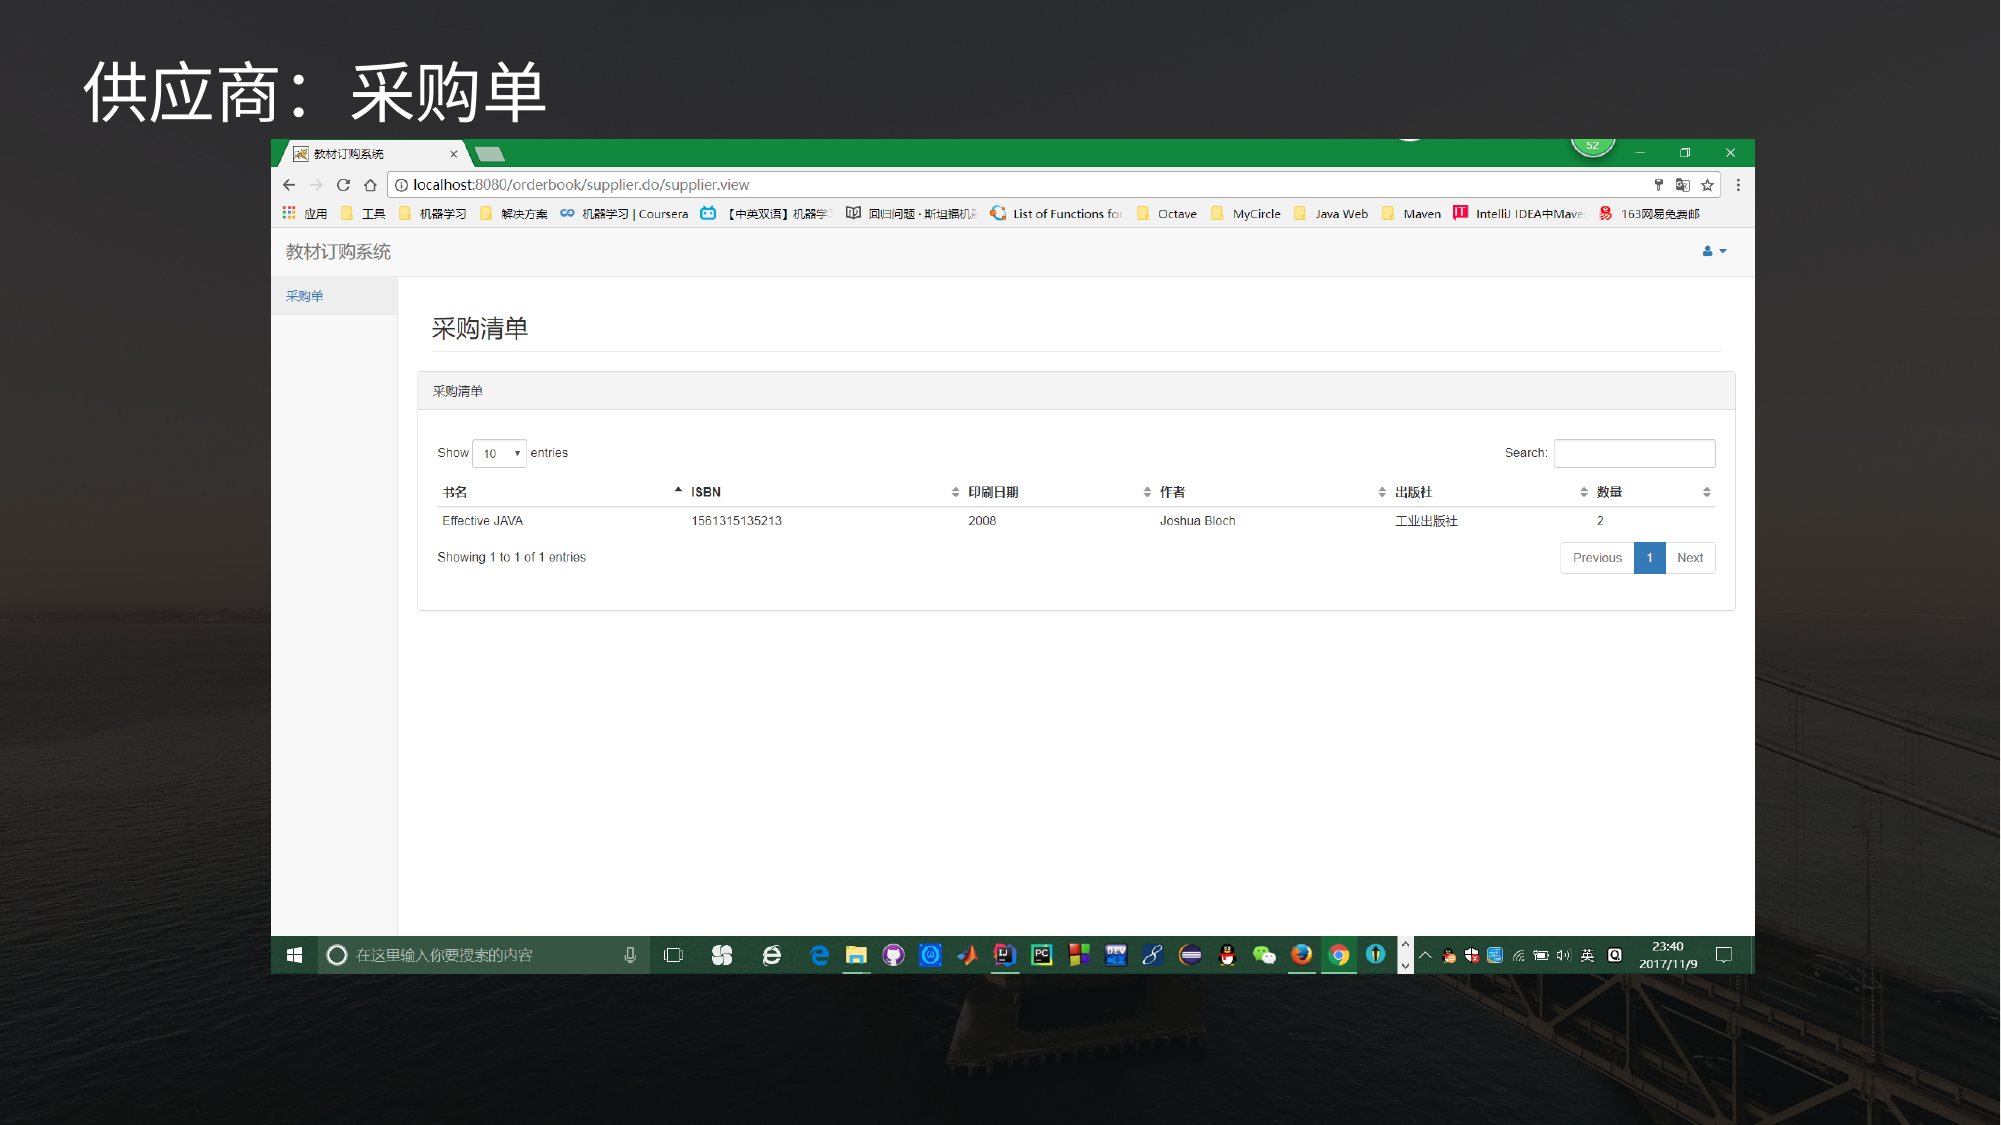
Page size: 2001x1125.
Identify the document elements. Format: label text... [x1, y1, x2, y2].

text_box 供应商：采购单 [67, 43, 824, 138]
picture [271, 138, 1755, 974]
